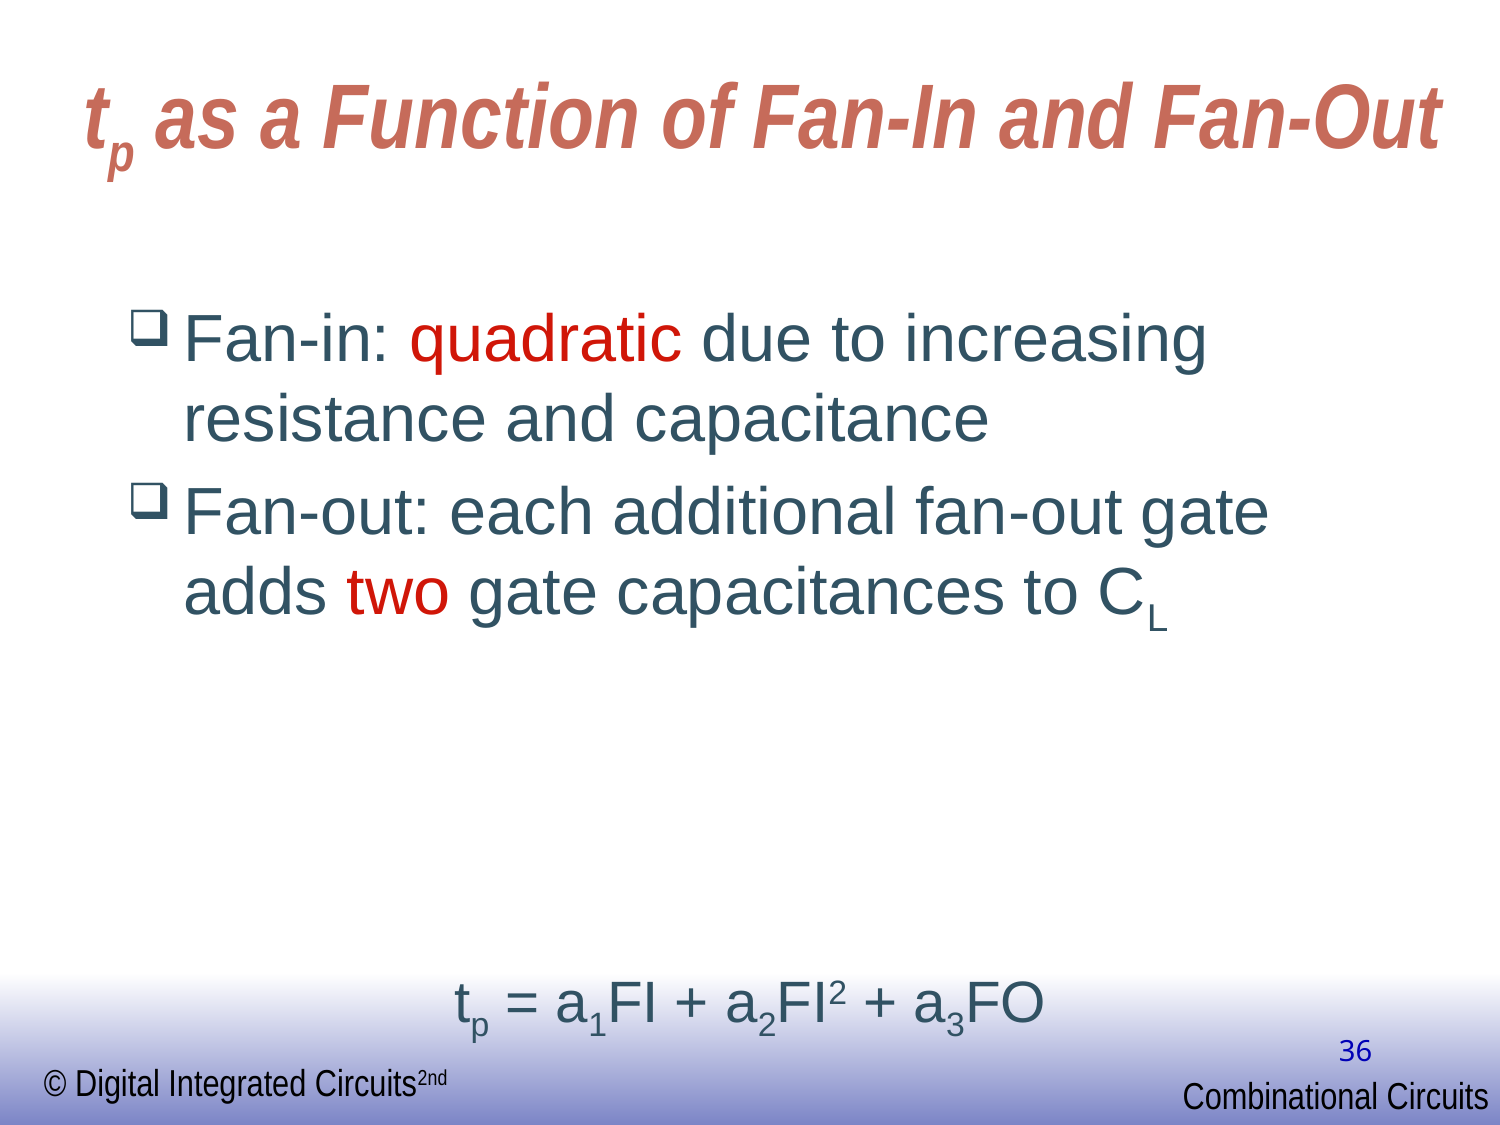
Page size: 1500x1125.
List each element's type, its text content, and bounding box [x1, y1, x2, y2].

list Fan-in: quadratic due to increasing resistance and capacitance Fan-out: each additional fan-out gate adds two gate capacitances to CL tp = a1FI + a2FI2 + a3FO [112, 287, 1388, 963]
slide_number 36 [1074, 1025, 1388, 1100]
title tp as a Function of Fan-In and Fan-Out [68, 72, 1469, 190]
